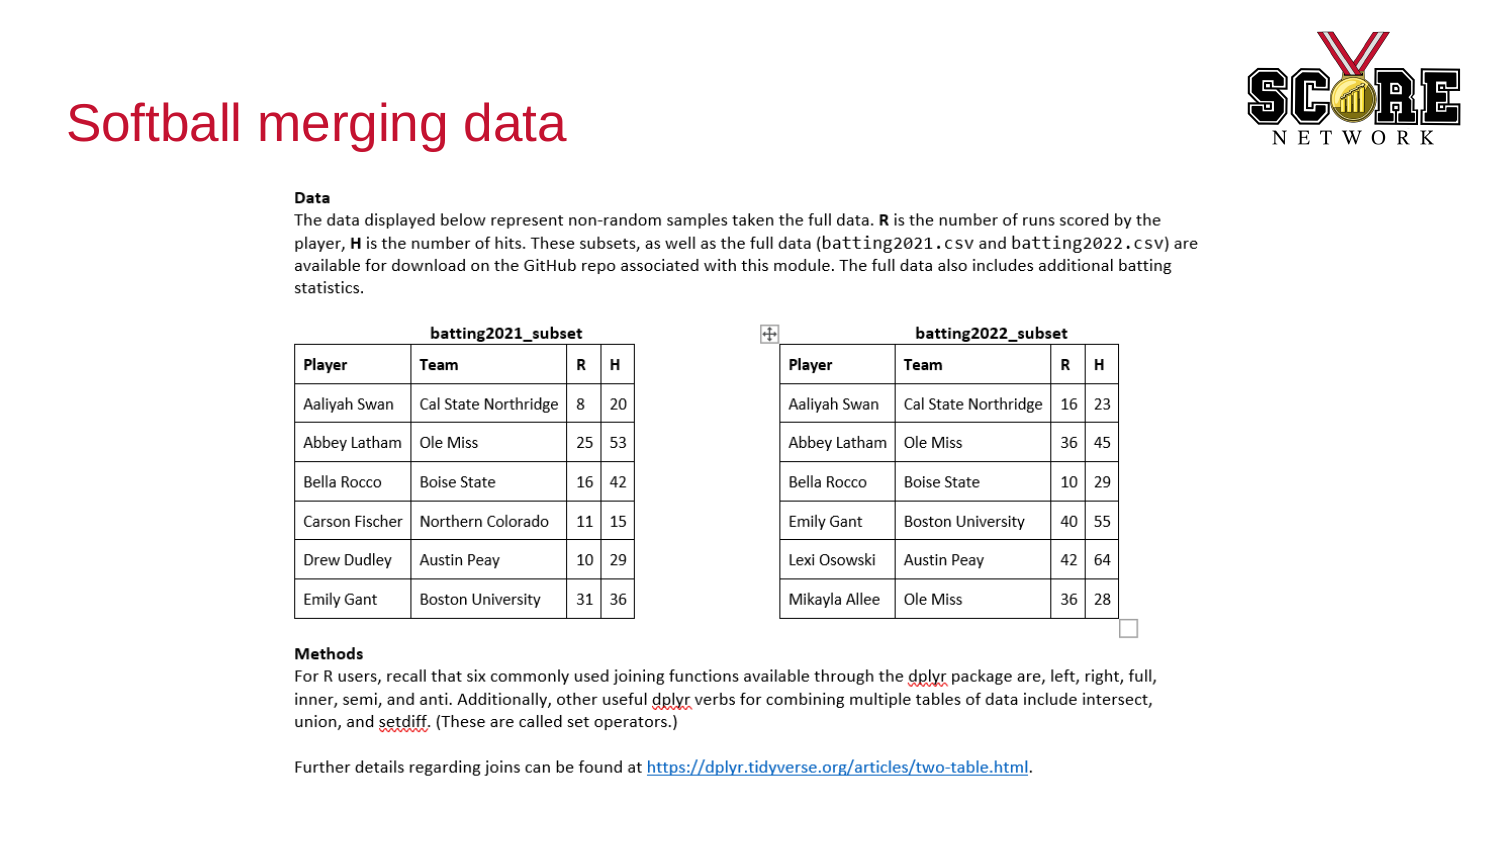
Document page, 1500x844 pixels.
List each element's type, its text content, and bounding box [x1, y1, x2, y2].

picture [276, 0, 1500, 808]
title Softball merging data [51, 72, 1449, 167]
